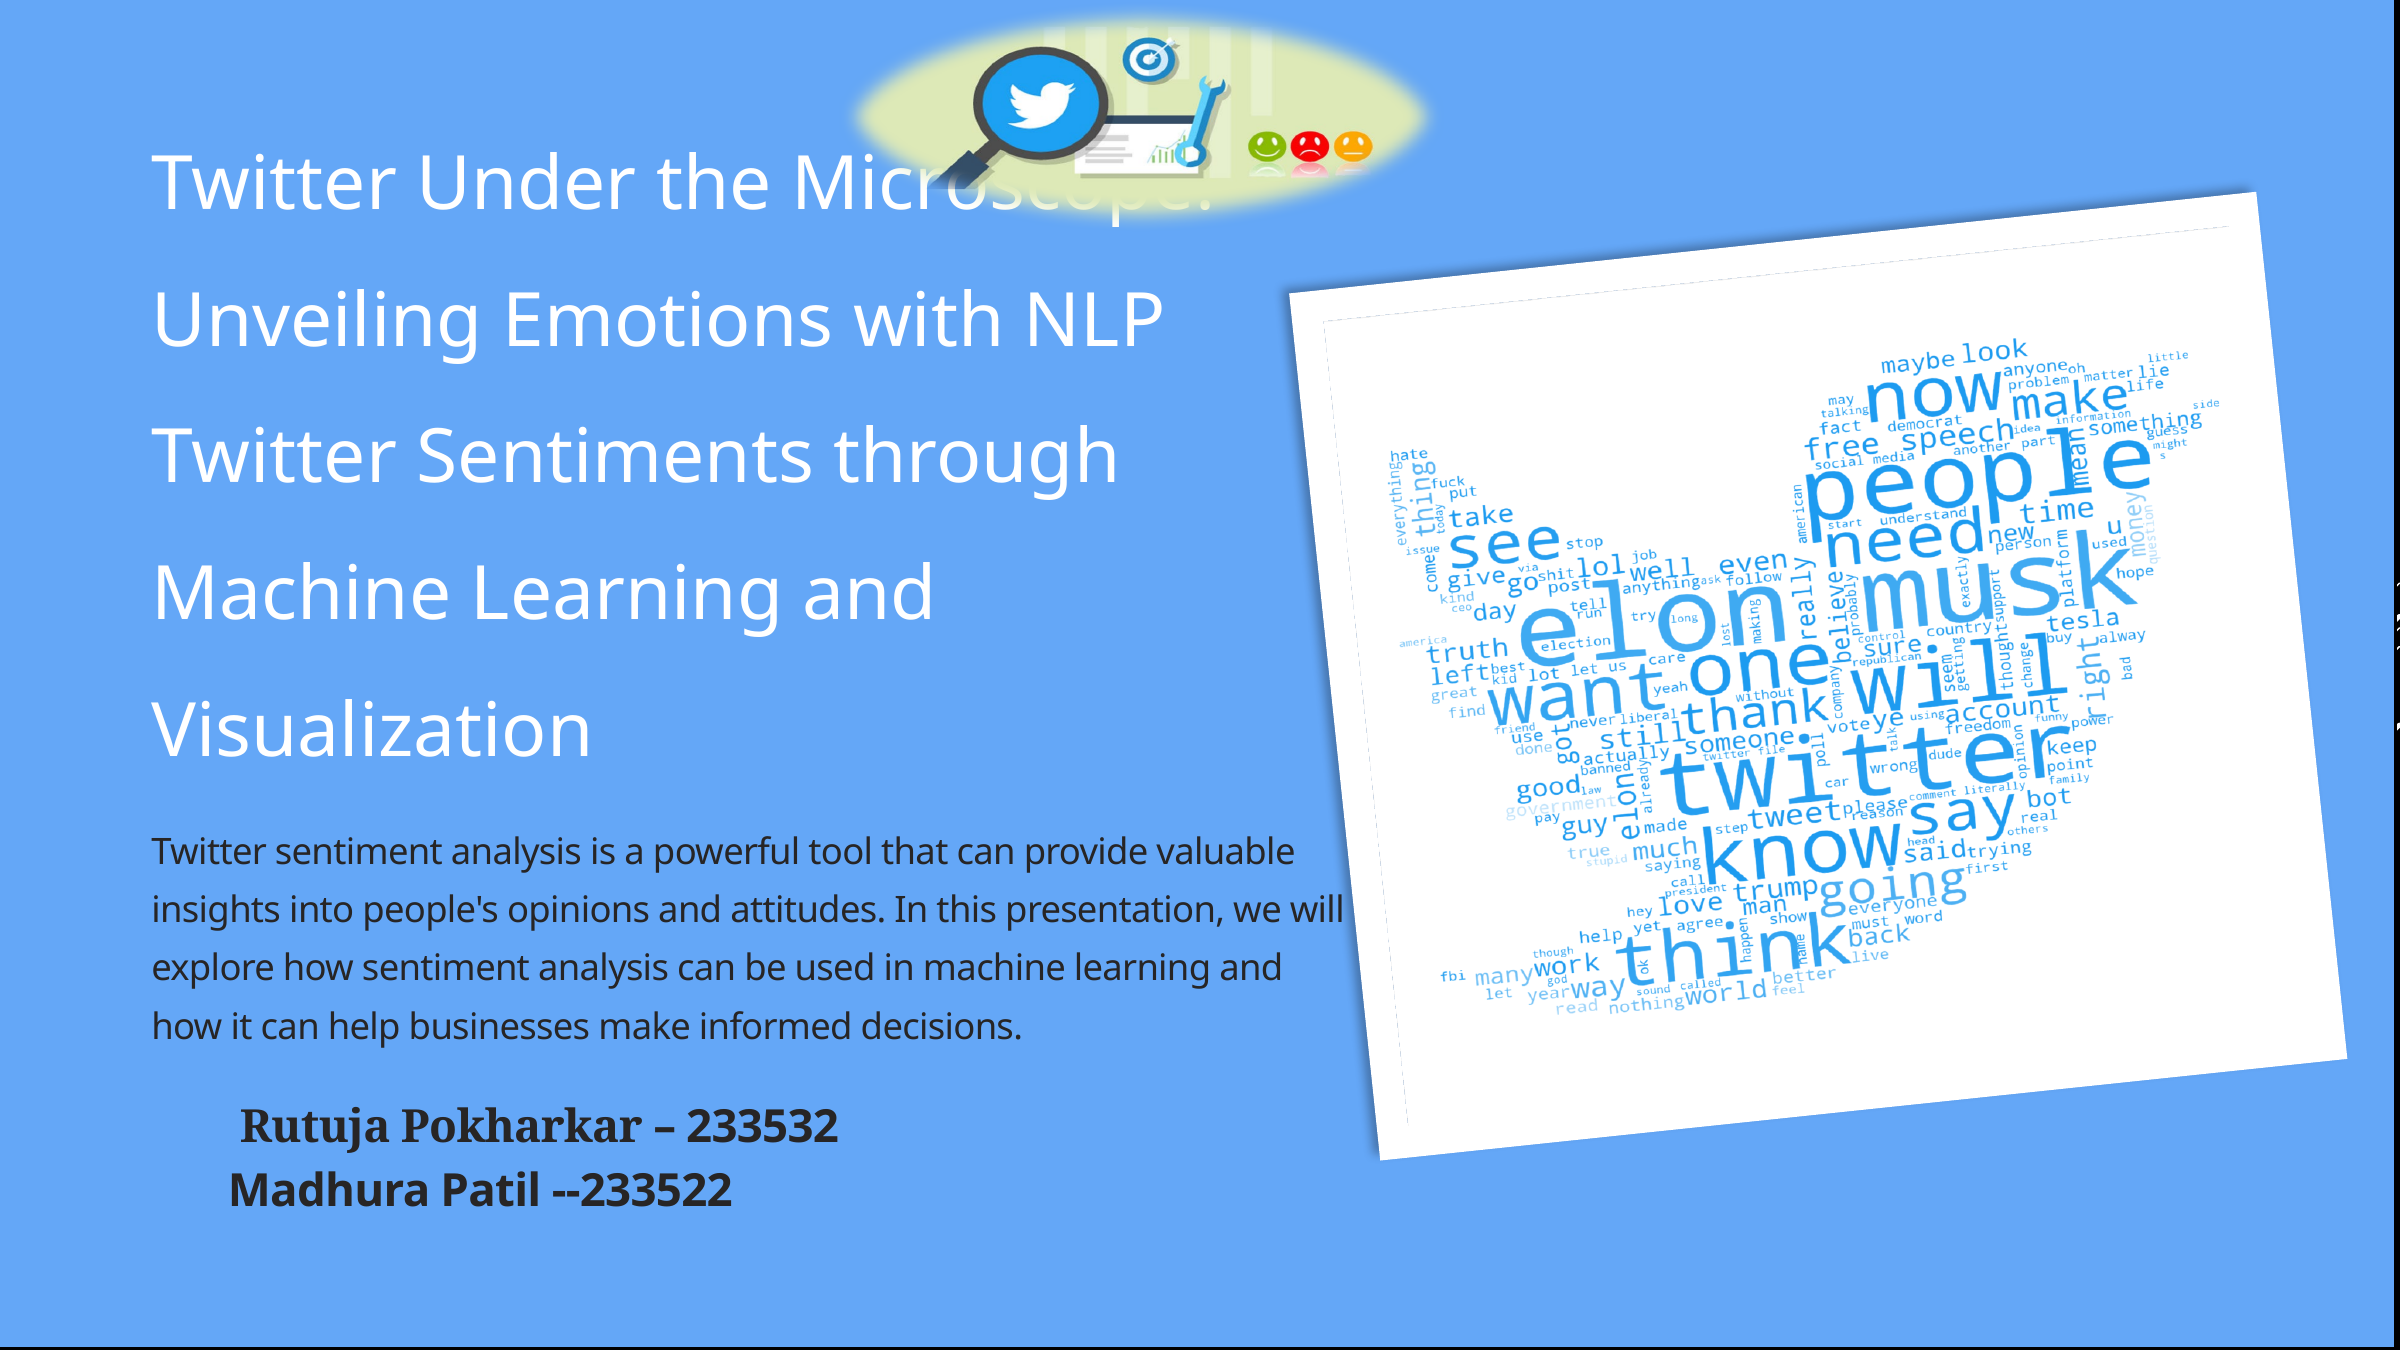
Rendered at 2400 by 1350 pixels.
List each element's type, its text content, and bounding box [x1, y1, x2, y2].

picture [1324, 228, 2312, 1125]
text_box Rutuja Pokharkar – 233532 Madhura Patil --233522 [213, 1080, 738, 1145]
text_box Twitter sentiment analysis is a powerful tool that can provide valuable insights into people's opinions and attitudes. In this presentation, we will explore how sentiment analysis can be used in machine learning and how it can help businesses make informed decisions. [136, 805, 1355, 1039]
text_box [0, 0, 2397, 1349]
text_box Twitter Under the Microscope: Unveiling Emotions with NLP Twitter Sentiments through Machine Learning and Visualization [136, 80, 1364, 627]
picture [834, 1, 1448, 232]
